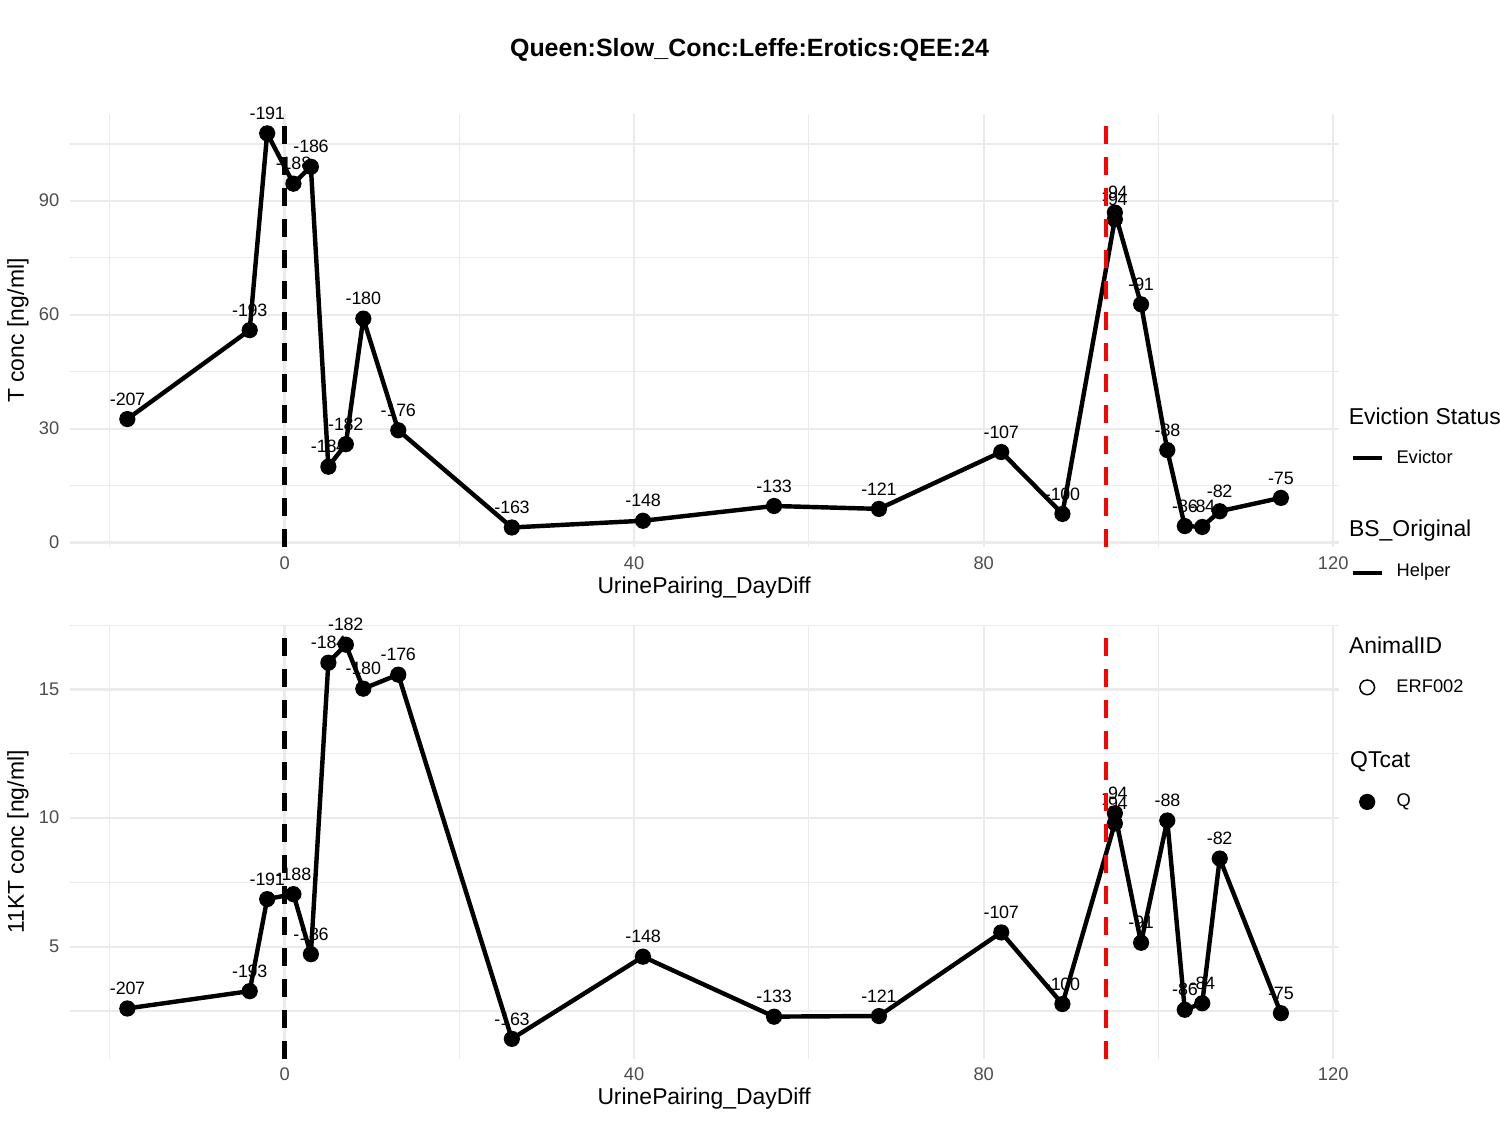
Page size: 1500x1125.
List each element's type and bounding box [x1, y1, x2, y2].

text_box [0, 0, 1500, 1125]
